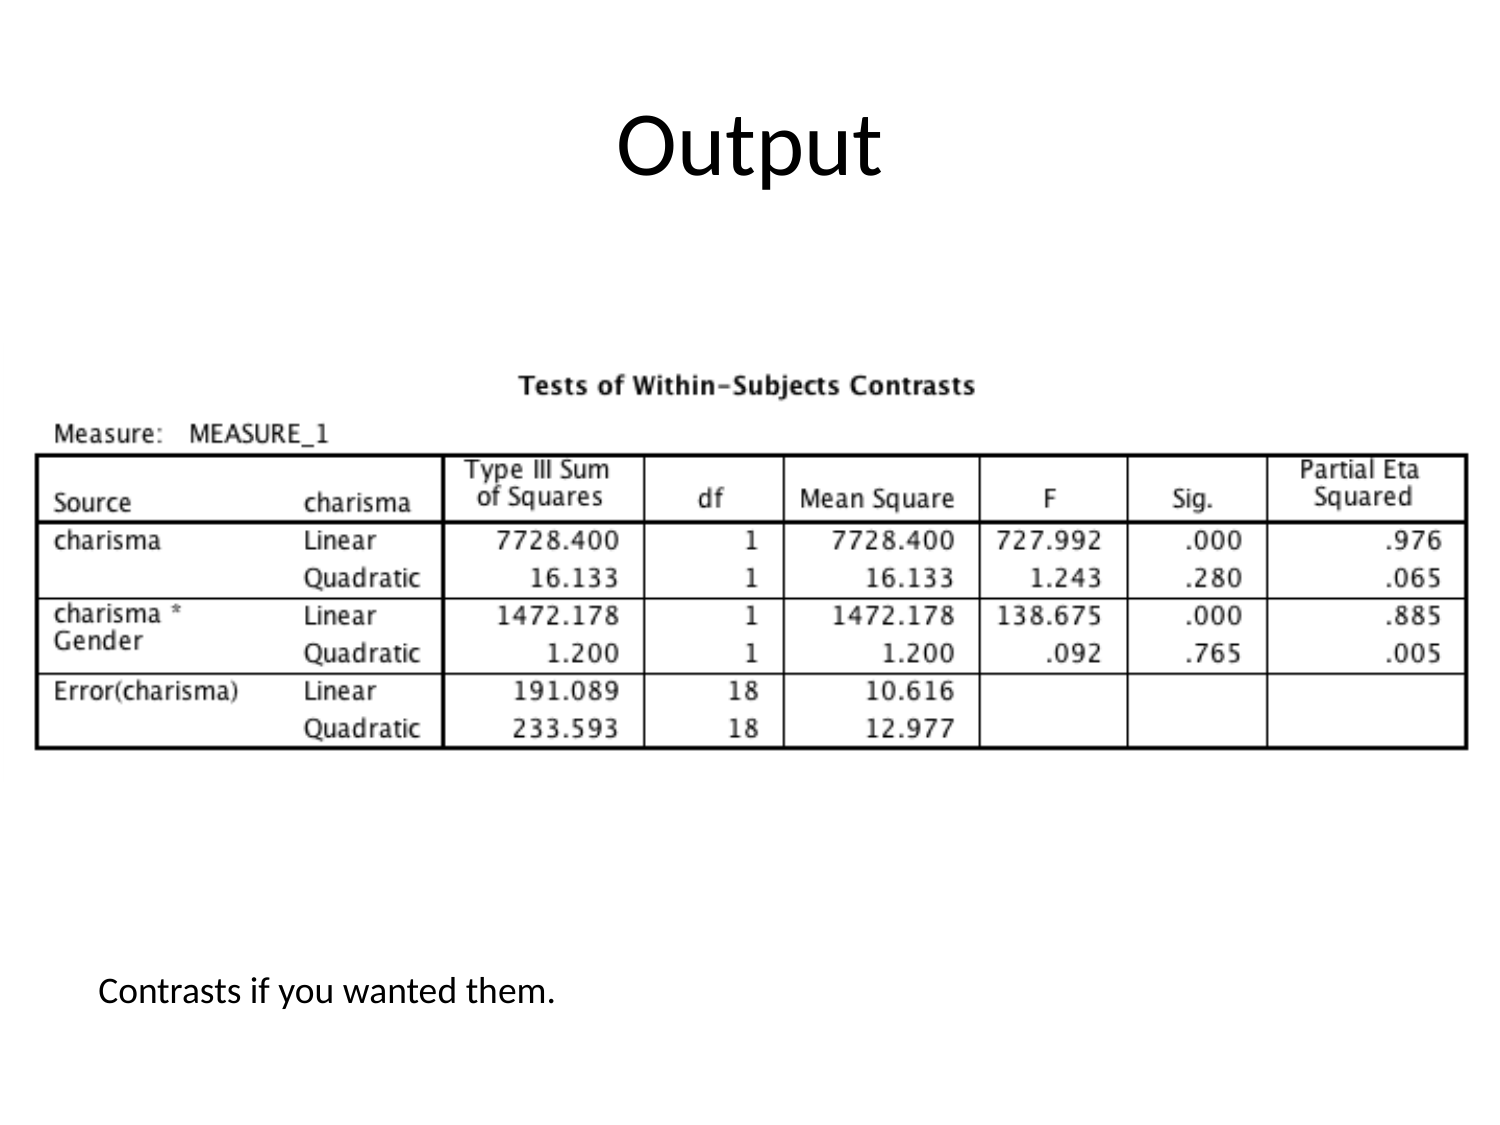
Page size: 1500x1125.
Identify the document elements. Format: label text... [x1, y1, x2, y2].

picture [1, 343, 1499, 782]
title Output [75, 45, 1425, 233]
text_box Contrasts if you wanted them. [83, 958, 572, 1019]
